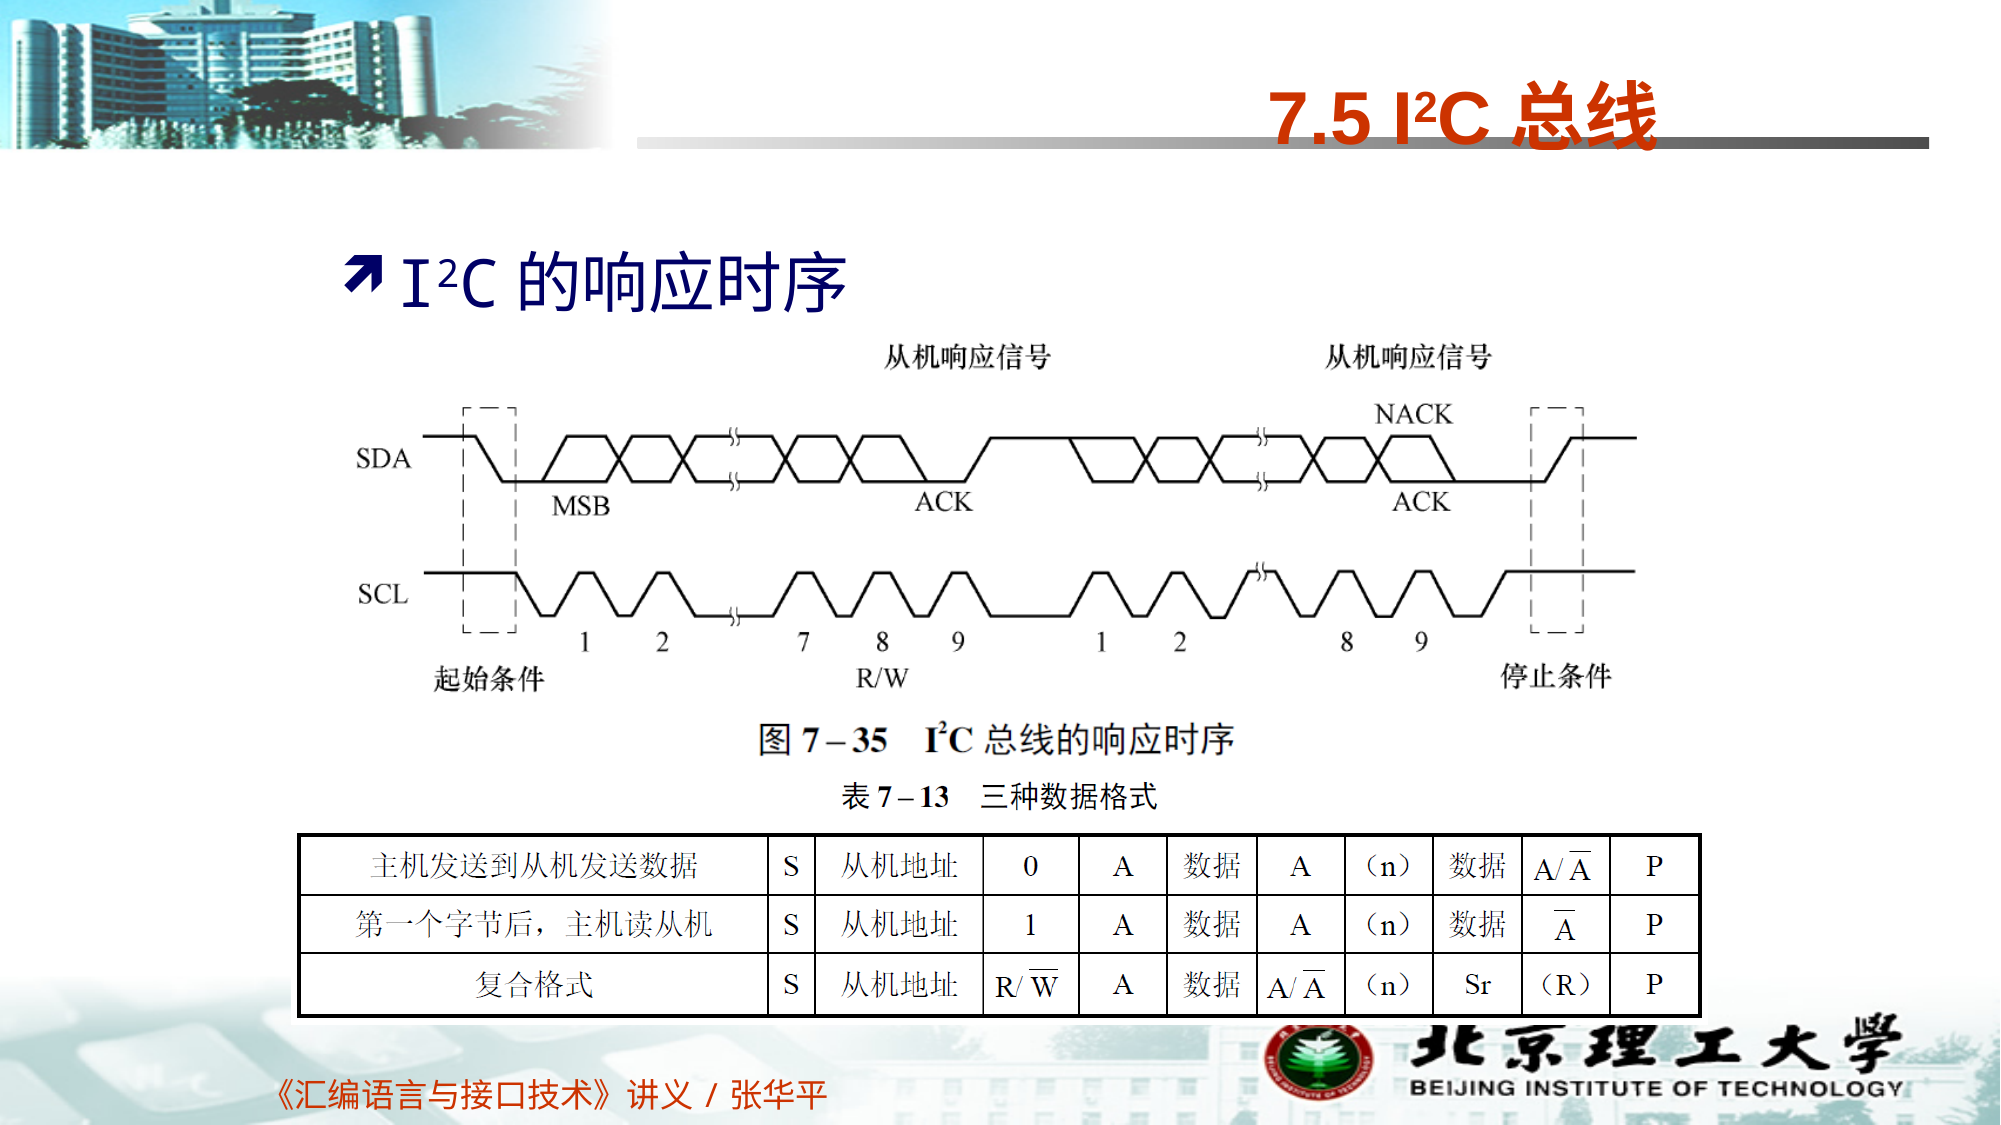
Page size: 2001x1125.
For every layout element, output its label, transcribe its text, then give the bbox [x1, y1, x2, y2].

picture [0, 0, 2000, 1125]
list I2C的响应时序 [324, 233, 1675, 773]
title 7.5 I2C总线 [409, 45, 1675, 185]
